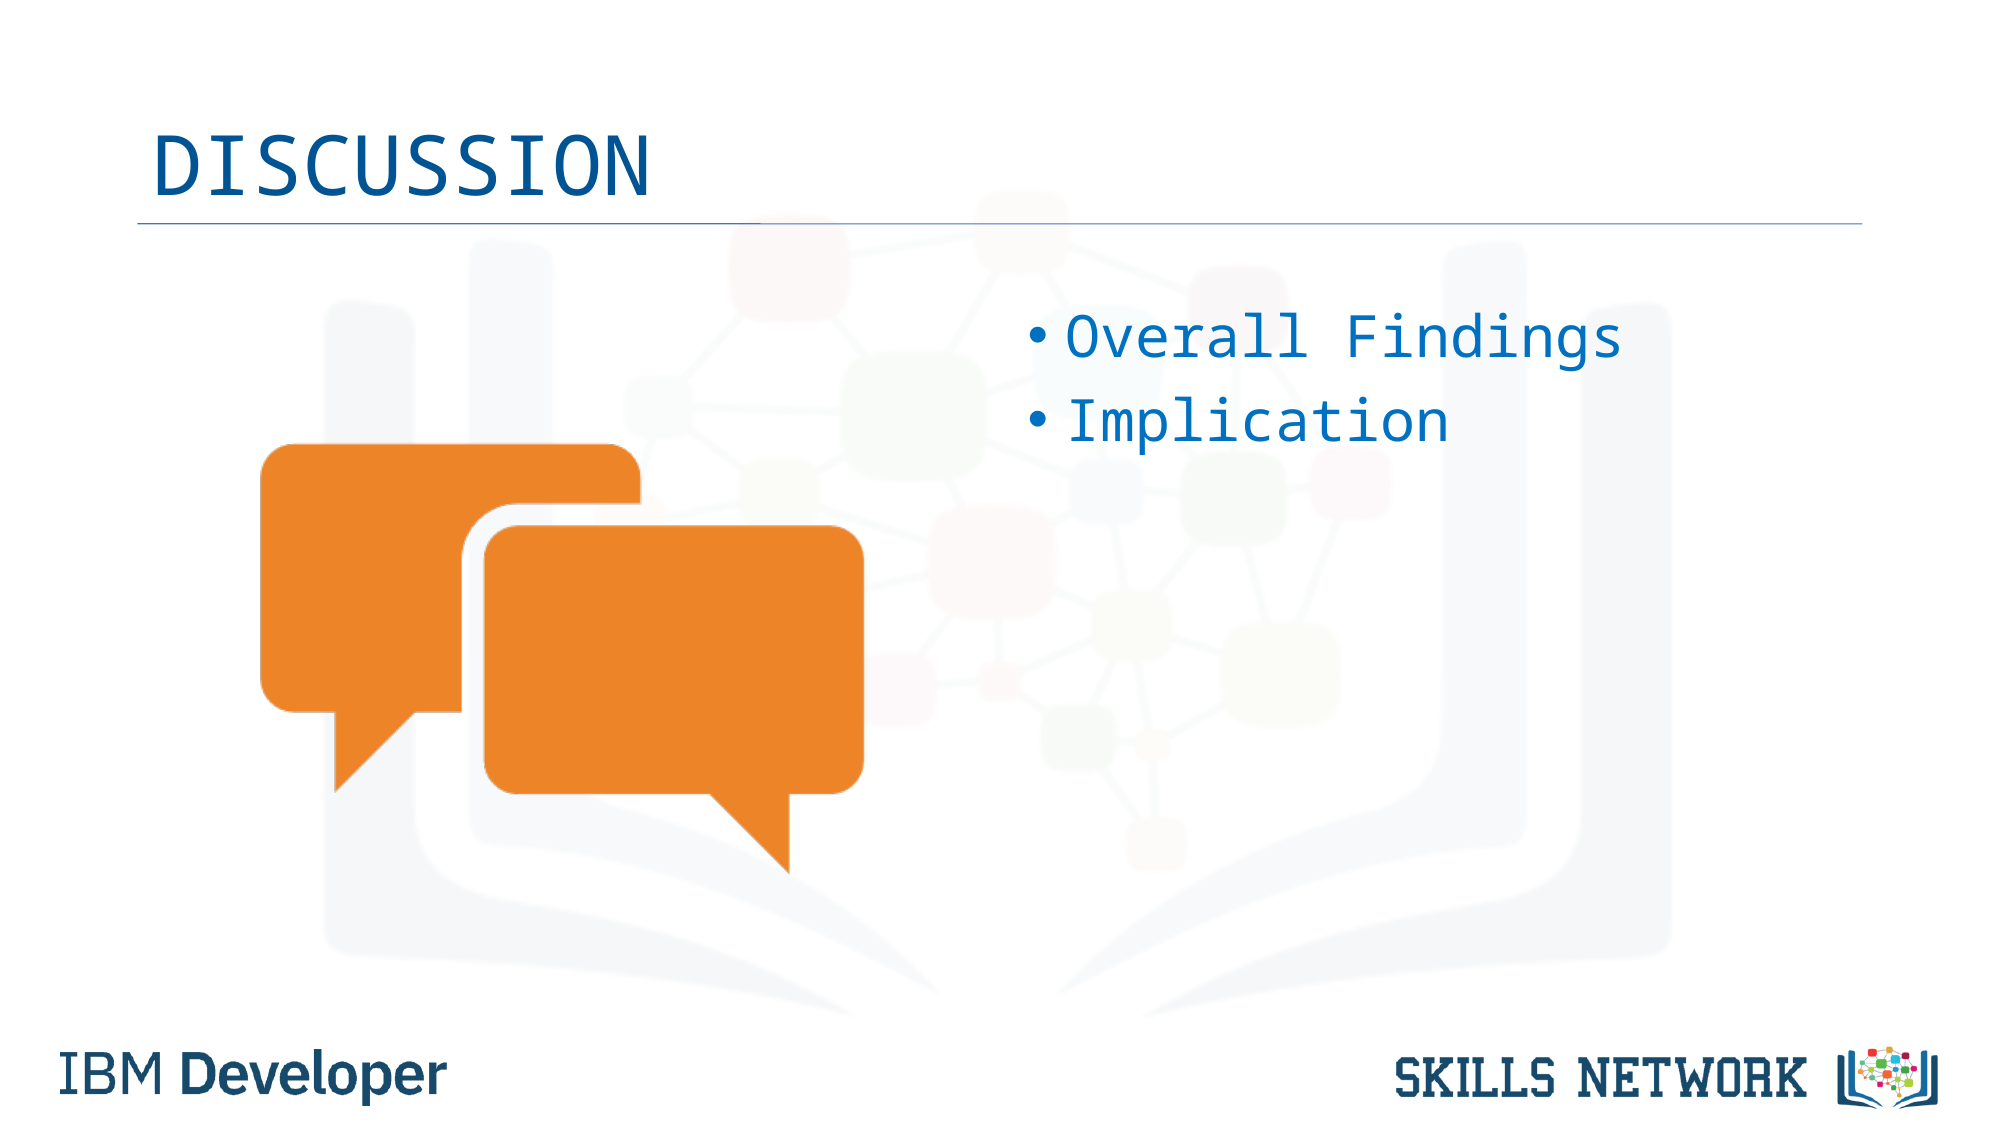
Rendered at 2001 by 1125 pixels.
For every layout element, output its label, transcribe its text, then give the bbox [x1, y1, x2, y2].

list Overall Findings Implication [1012, 299, 1863, 1014]
title DISCUSSION [137, 59, 1863, 278]
picture [1390, 1045, 1945, 1111]
picture [55, 1045, 459, 1108]
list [205, 299, 920, 1014]
